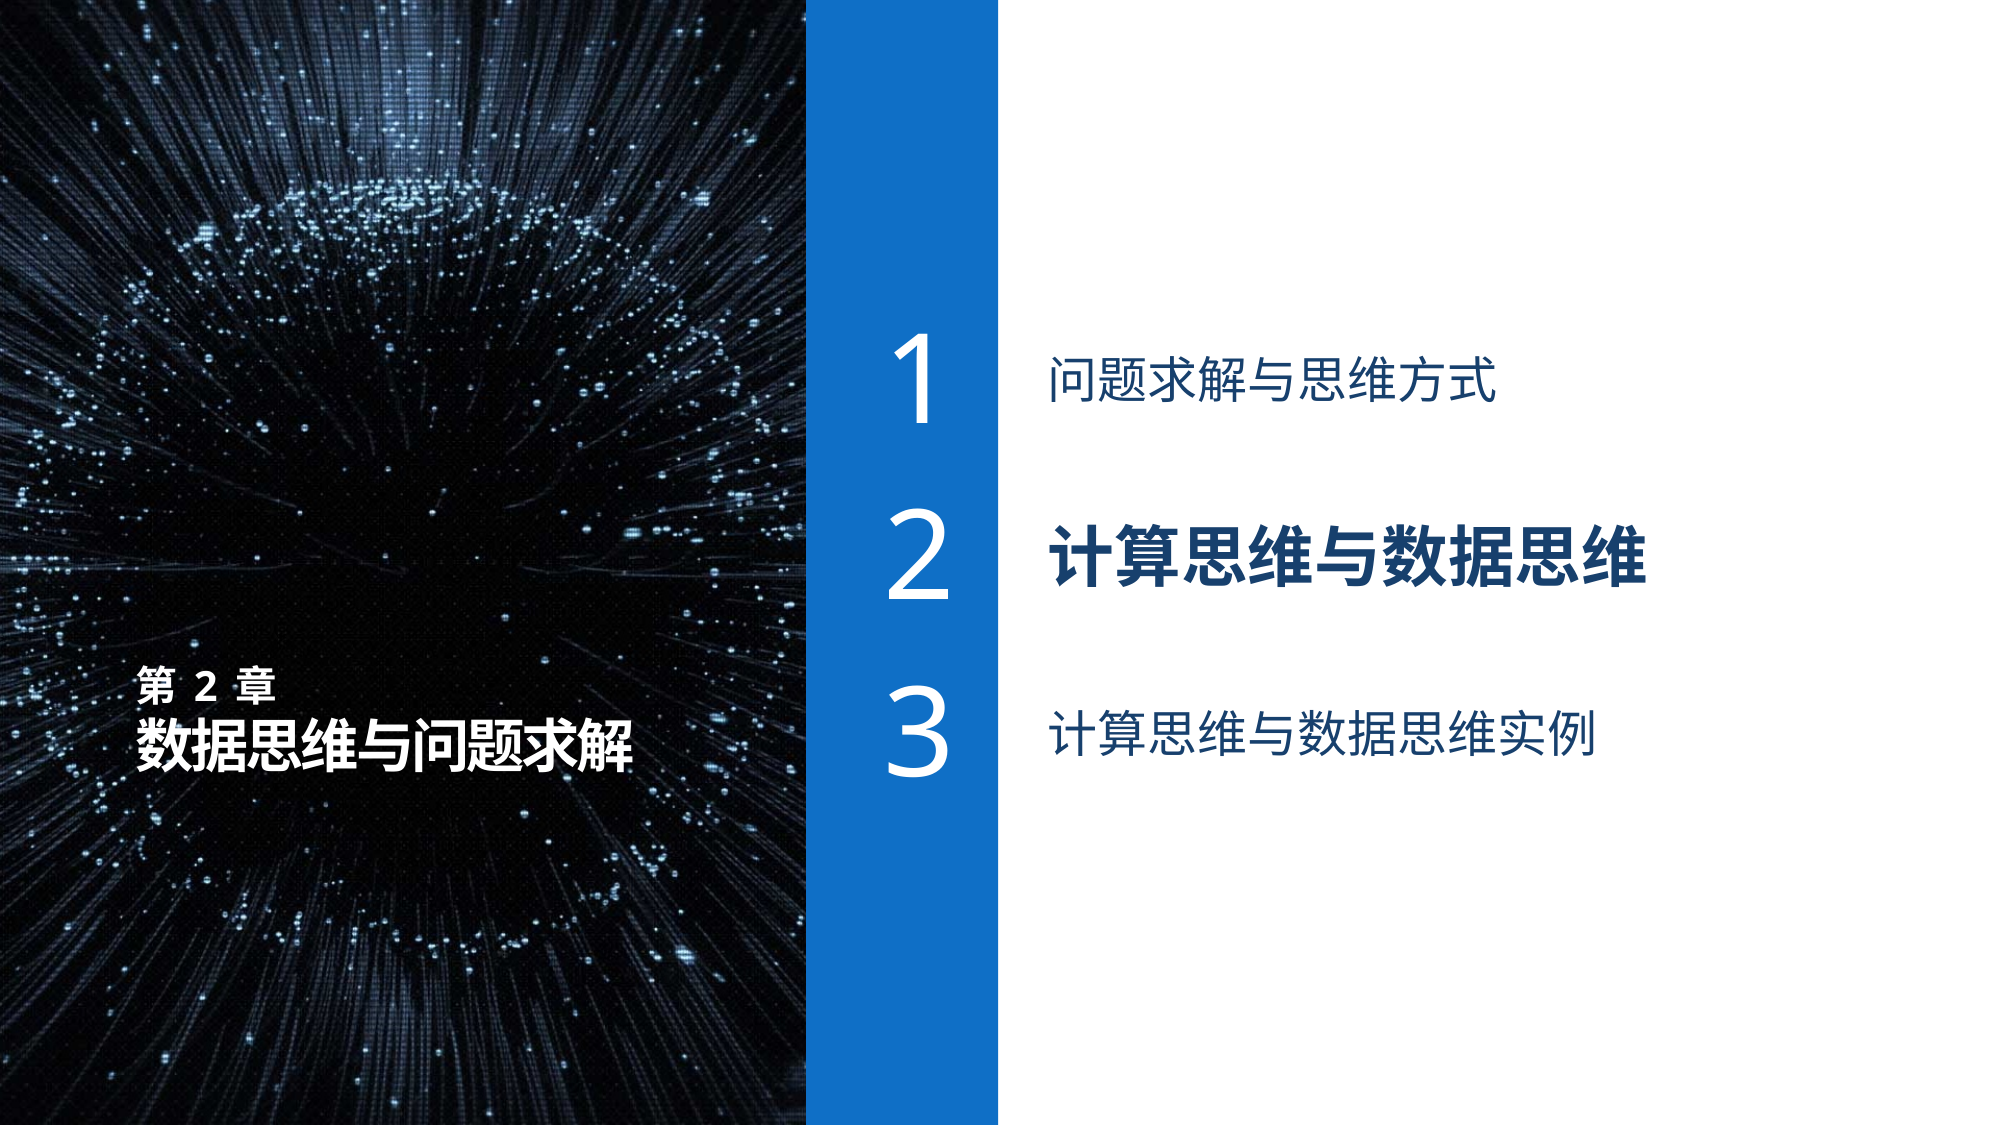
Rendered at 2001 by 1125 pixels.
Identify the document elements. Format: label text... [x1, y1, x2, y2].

list 计算思维与数据思维实例 [1032, 674, 1821, 798]
picture [0, 0, 806, 1125]
list 计算思维与数据思维 [1032, 497, 1821, 622]
list 问题求解与思维方式 [1032, 320, 1821, 445]
list 1 [833, 320, 956, 445]
list 3 [833, 674, 956, 798]
list 2 [833, 497, 956, 622]
